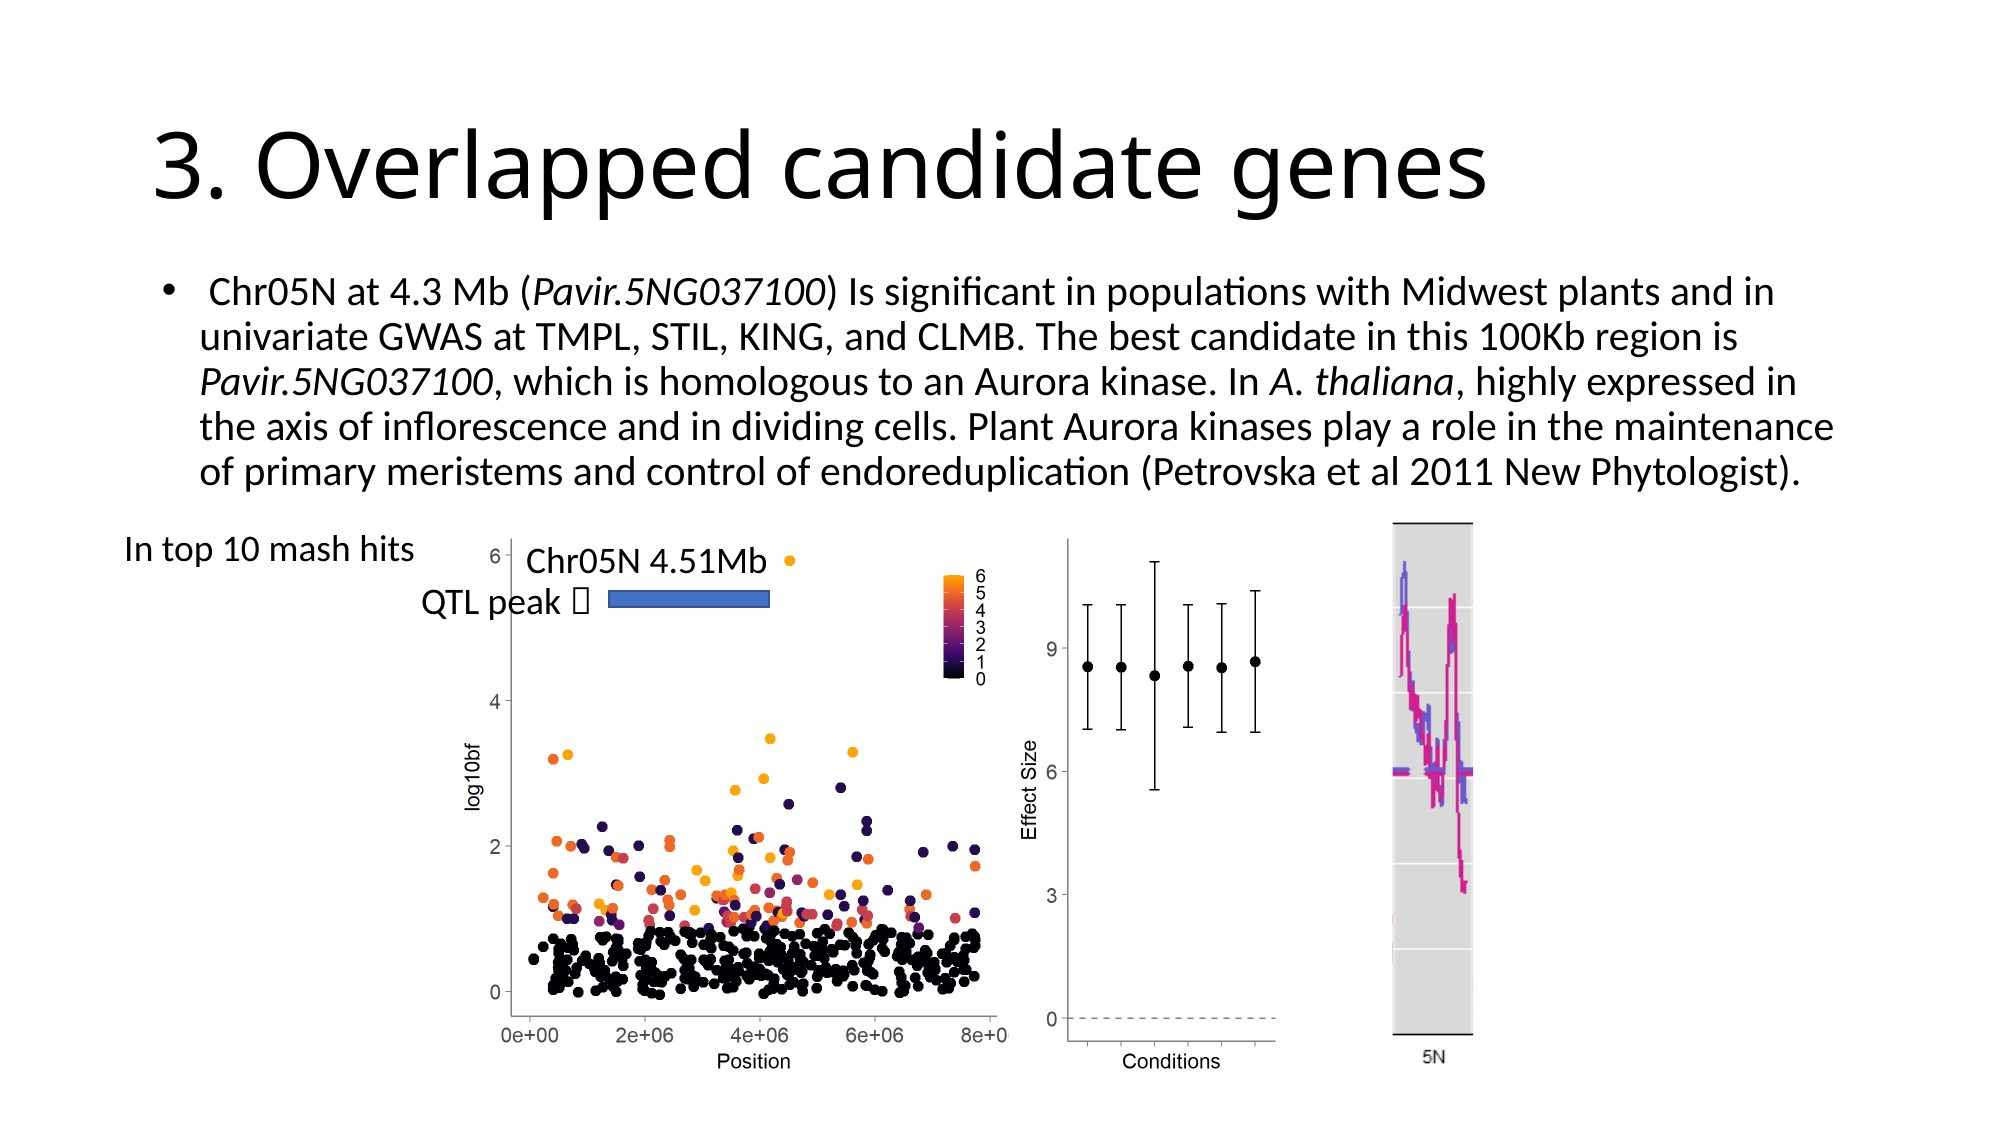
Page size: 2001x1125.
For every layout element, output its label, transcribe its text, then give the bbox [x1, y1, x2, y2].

title 3. Overlapped candidate genes [137, 59, 1863, 278]
list Chr05N at 4.3 Mb (Pavir.5NG037100) Is significant in populations with Midwest plants and in univariate GWAS at TMPL, STIL, KING, and CLMB. The best candidate in this 100Kb region is Pavir.5NG037100, which is homologous to an Aurora kinase. In A. thaliana, highly expressed in the axis of inflorescence and in dividing cells. Plant Aurora kinases play a role in the maintenance of primary meristems and control of endoreduplication (Petrovska et al 2011 New Phytologist). [146, 261, 1872, 1099]
text_box In top 10 mash hits [109, 516, 431, 577]
text_box QTL peak  [406, 569, 452, 630]
picture [1392, 507, 1474, 1076]
picture [452, 527, 1287, 1084]
